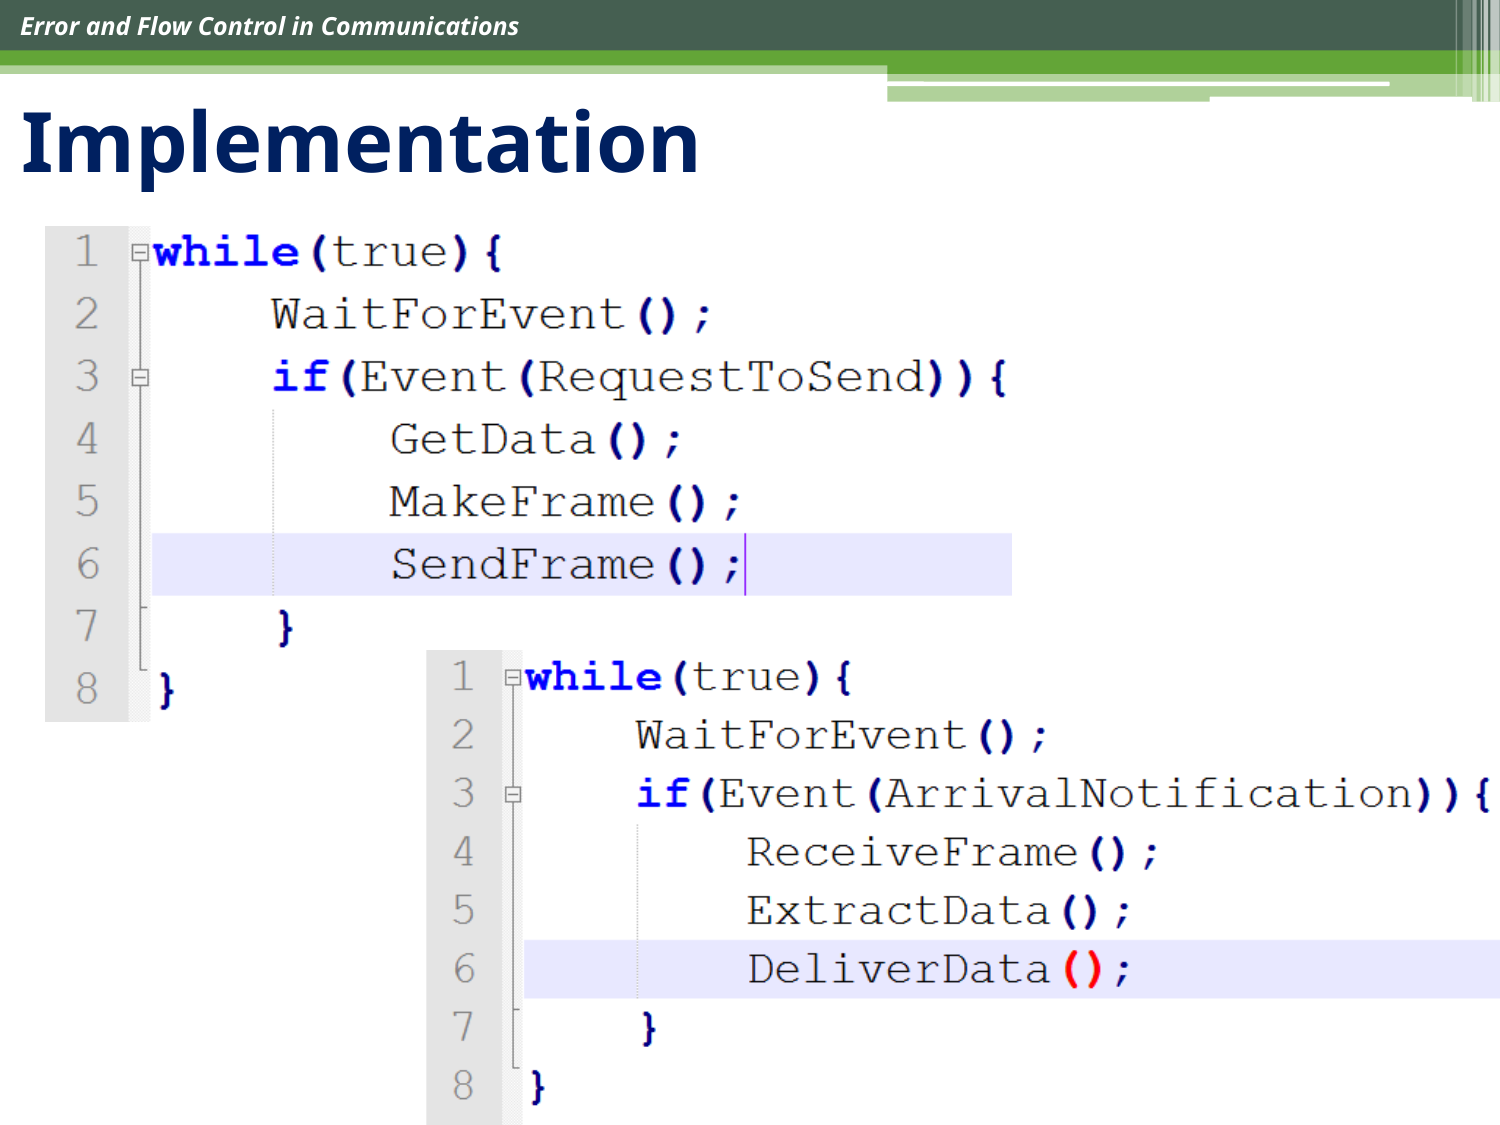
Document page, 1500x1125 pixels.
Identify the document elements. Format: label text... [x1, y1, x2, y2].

title Implementation [6, 77, 1485, 201]
picture [45, 226, 1500, 1125]
